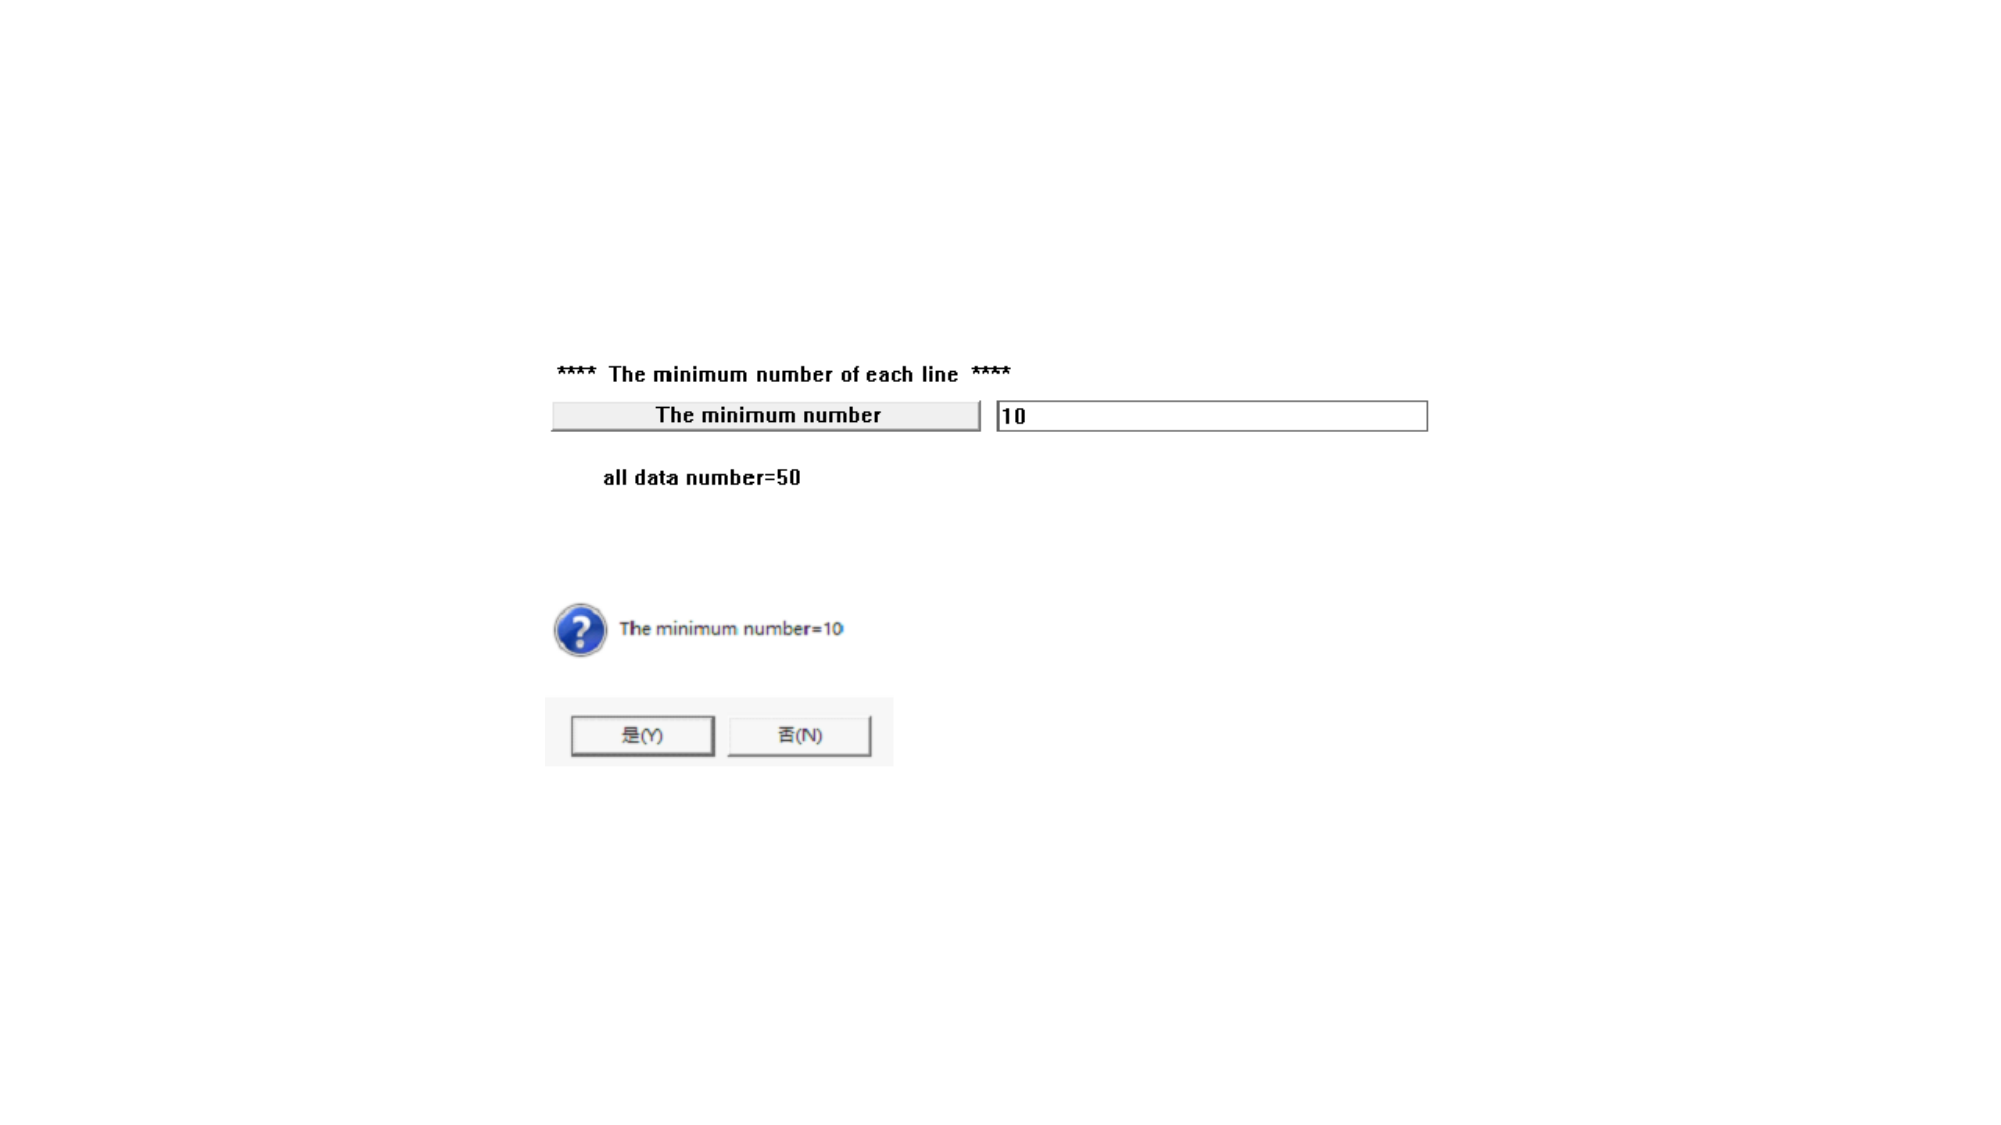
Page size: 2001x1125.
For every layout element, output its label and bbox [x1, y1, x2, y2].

picture [545, 346, 1455, 779]
